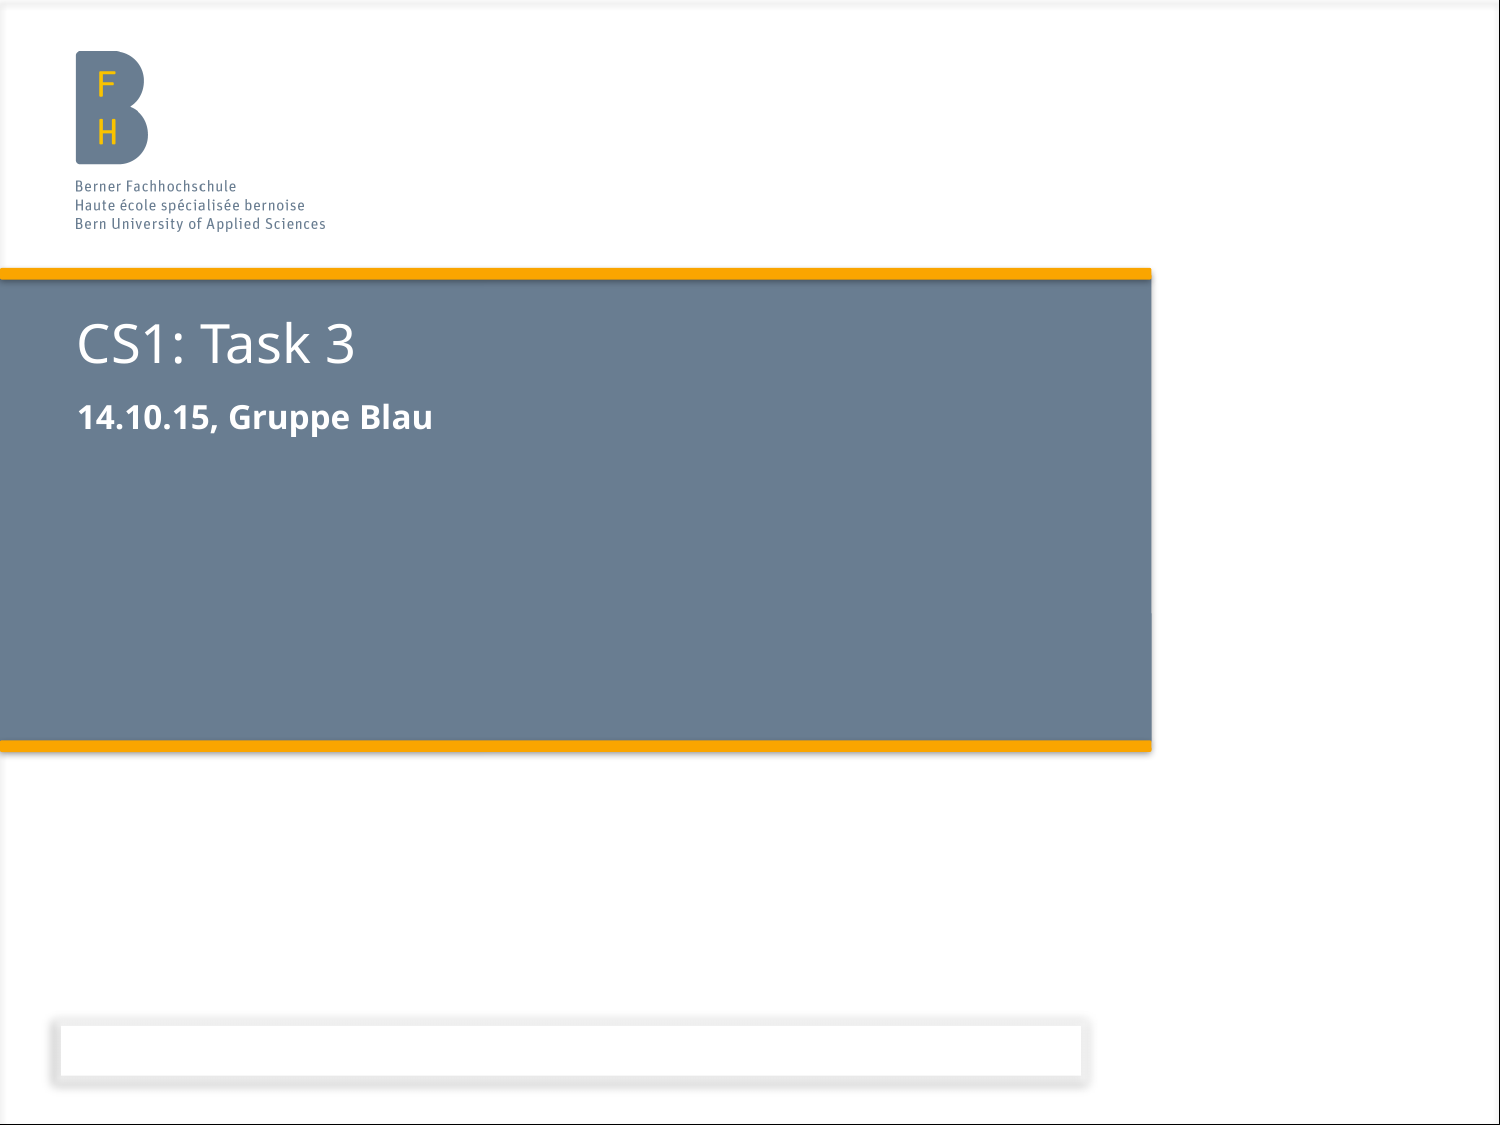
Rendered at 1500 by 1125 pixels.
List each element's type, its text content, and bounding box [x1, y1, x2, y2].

subtitle 14.10.15, Gruppe Blau [76, 389, 1146, 522]
picture [74, 51, 326, 233]
title CS1: Task 3 [76, 301, 1146, 389]
